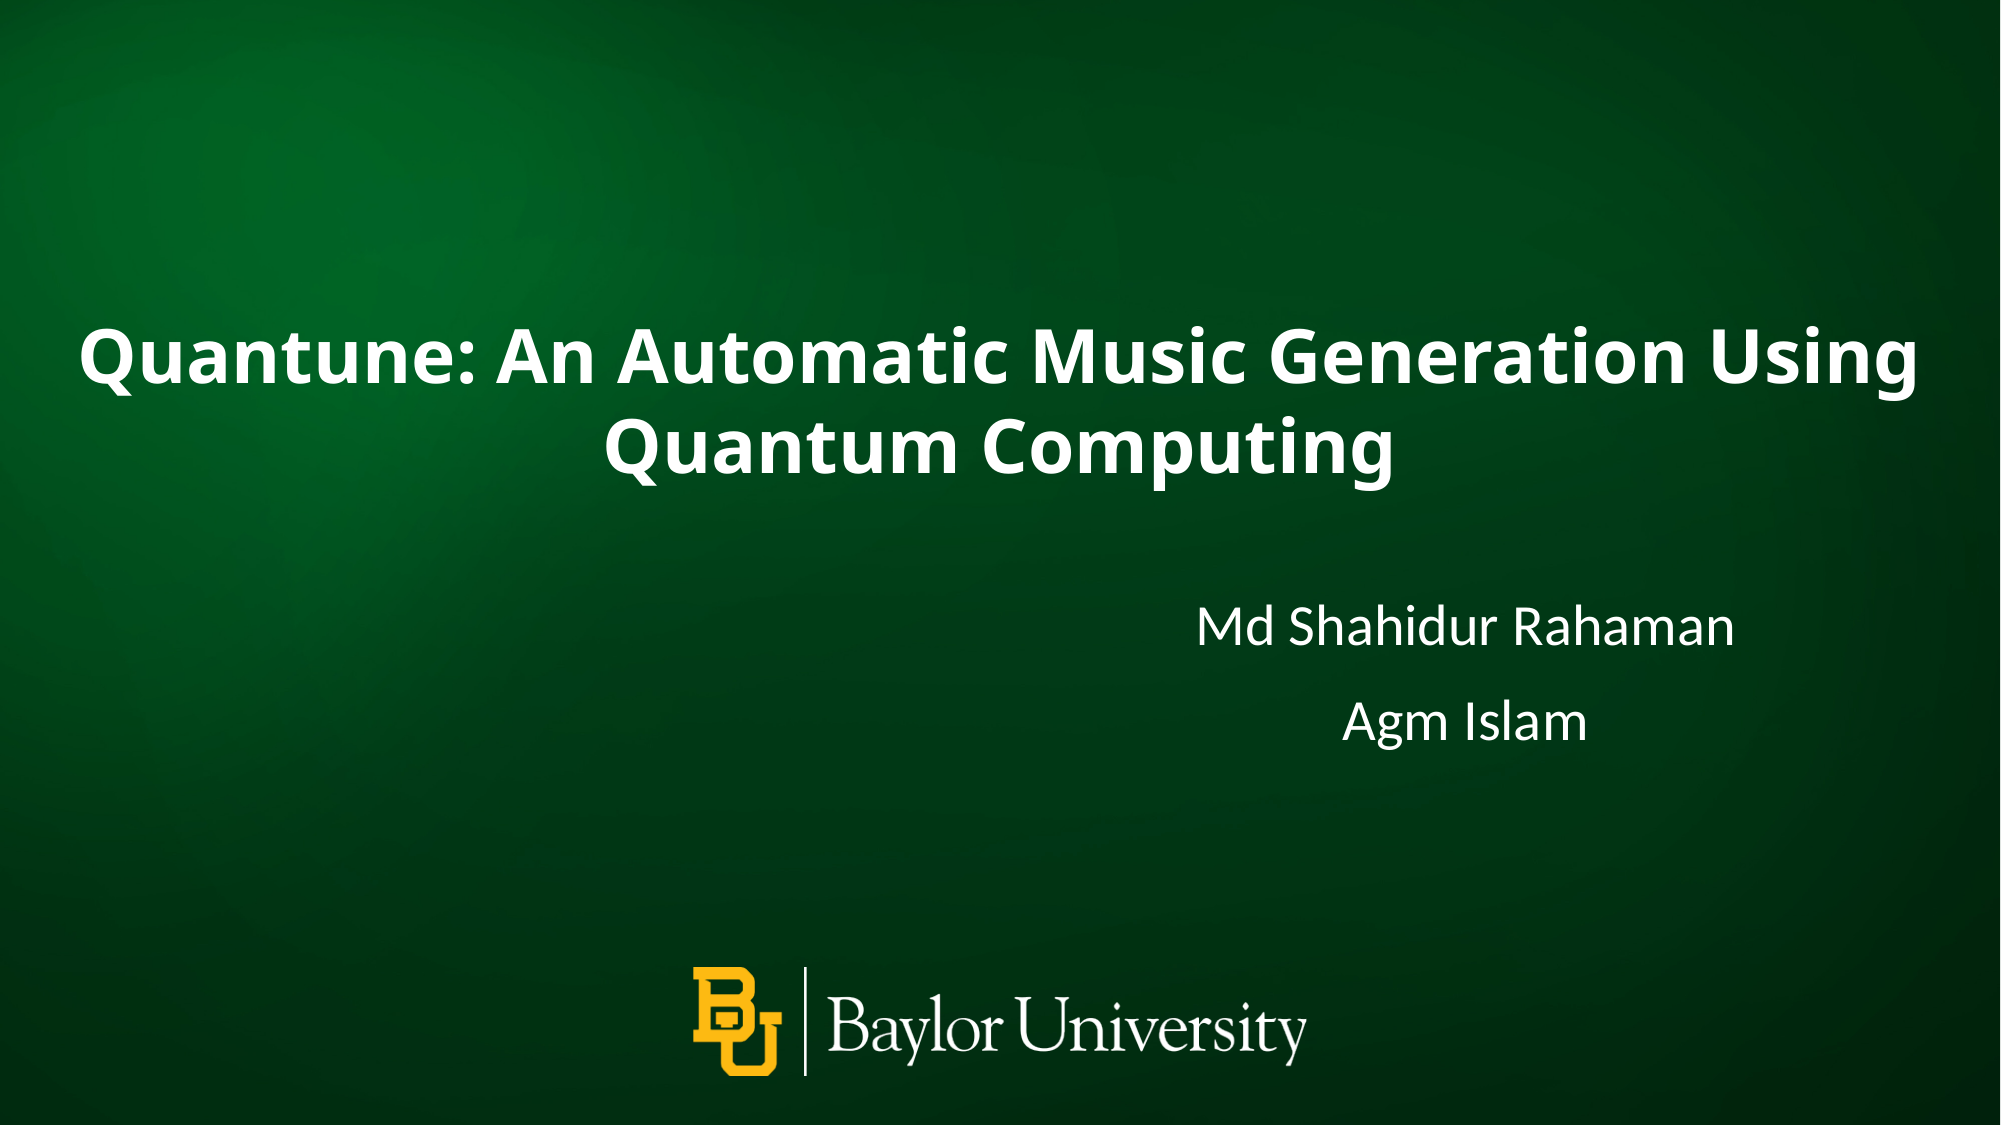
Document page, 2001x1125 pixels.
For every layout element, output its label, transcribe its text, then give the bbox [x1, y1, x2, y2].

text_box Agm Islam [834, 674, 2000, 770]
text_box Md Shahidur Rahaman [834, 579, 2000, 674]
text_box Quantune: An Automatic Music Generation Using Quantum Computing [0, 301, 2000, 496]
picture [0, 0, 2001, 1125]
